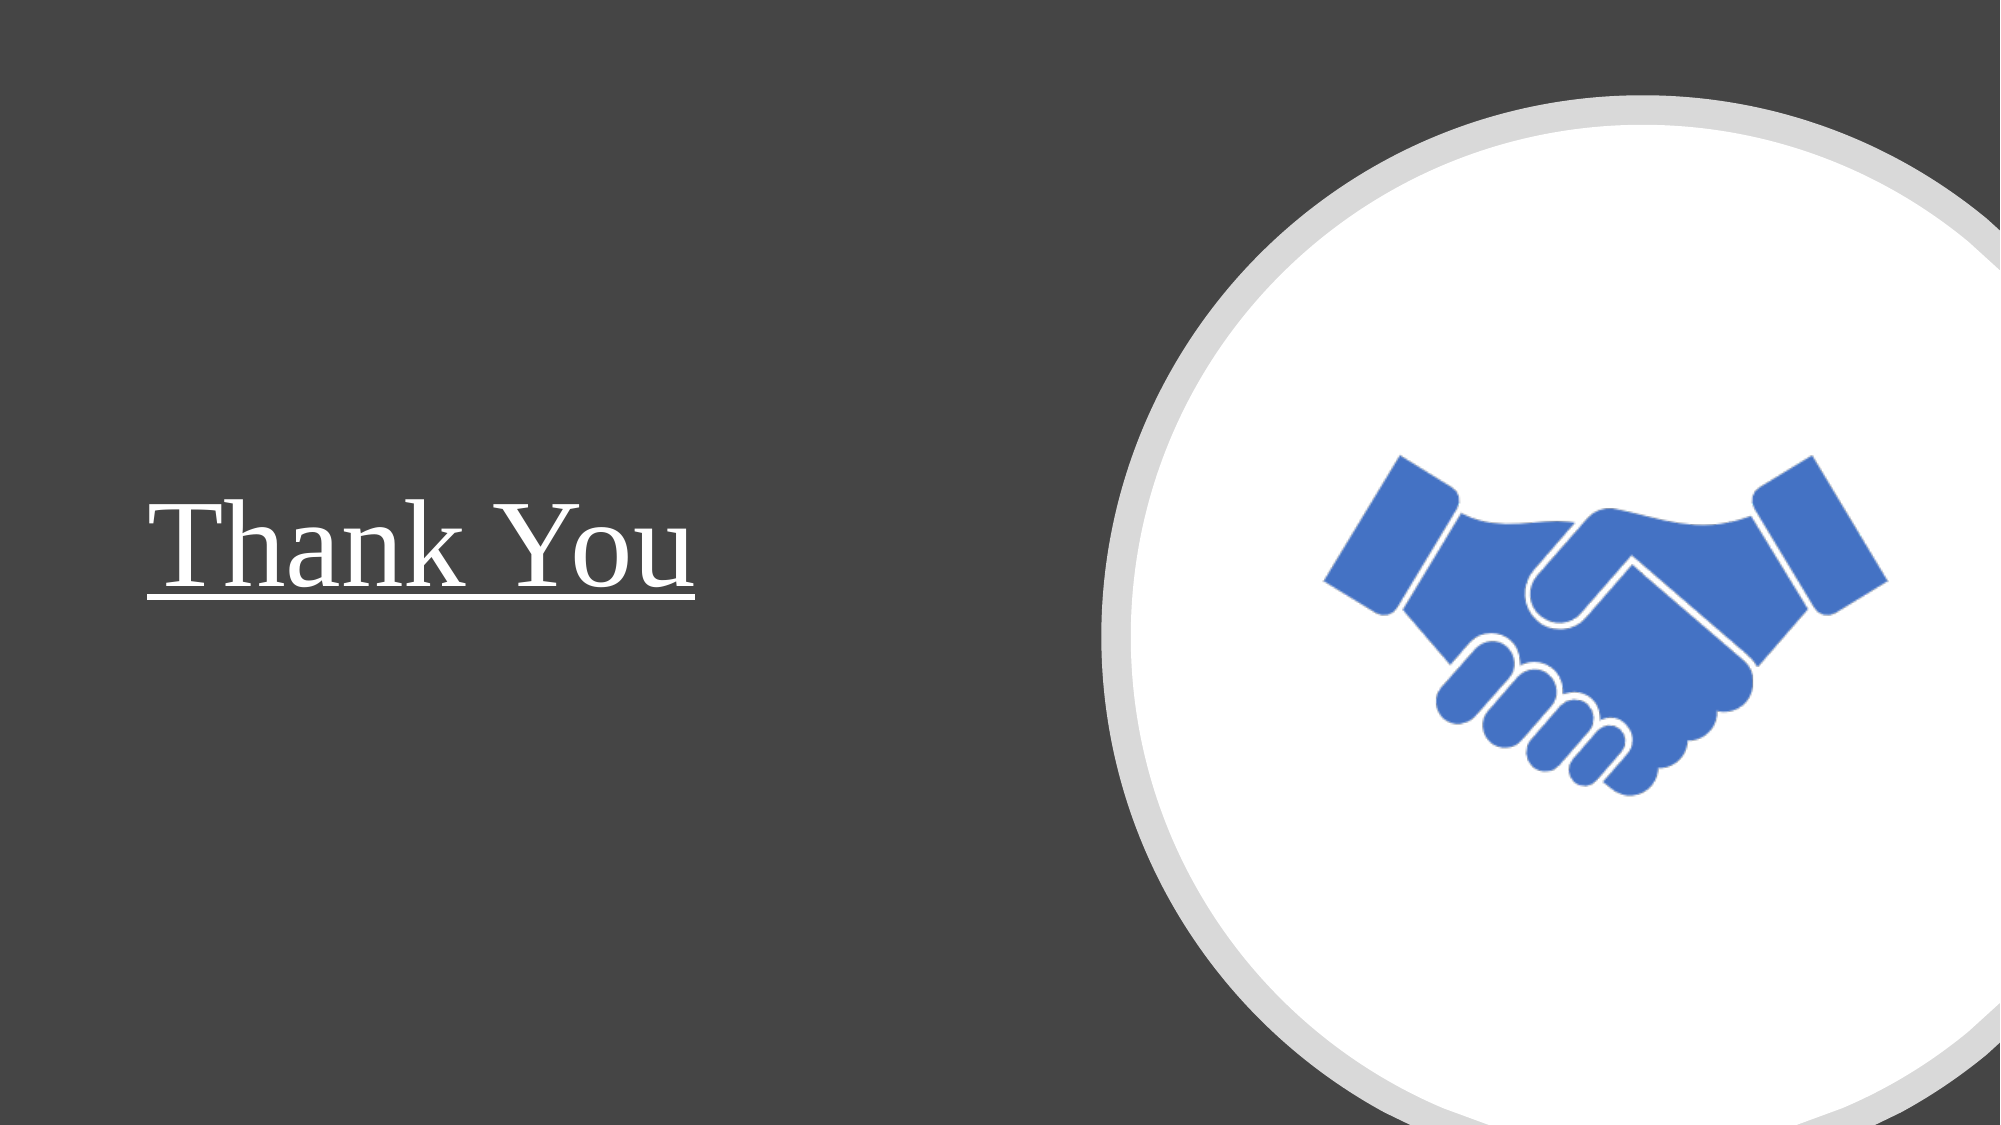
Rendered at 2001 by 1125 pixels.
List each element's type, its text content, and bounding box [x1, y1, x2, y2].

text_box [1100, 94, 2000, 1125]
list Thank You [132, 471, 998, 994]
picture [1299, 320, 1913, 934]
text_box [1129, 123, 2000, 1125]
